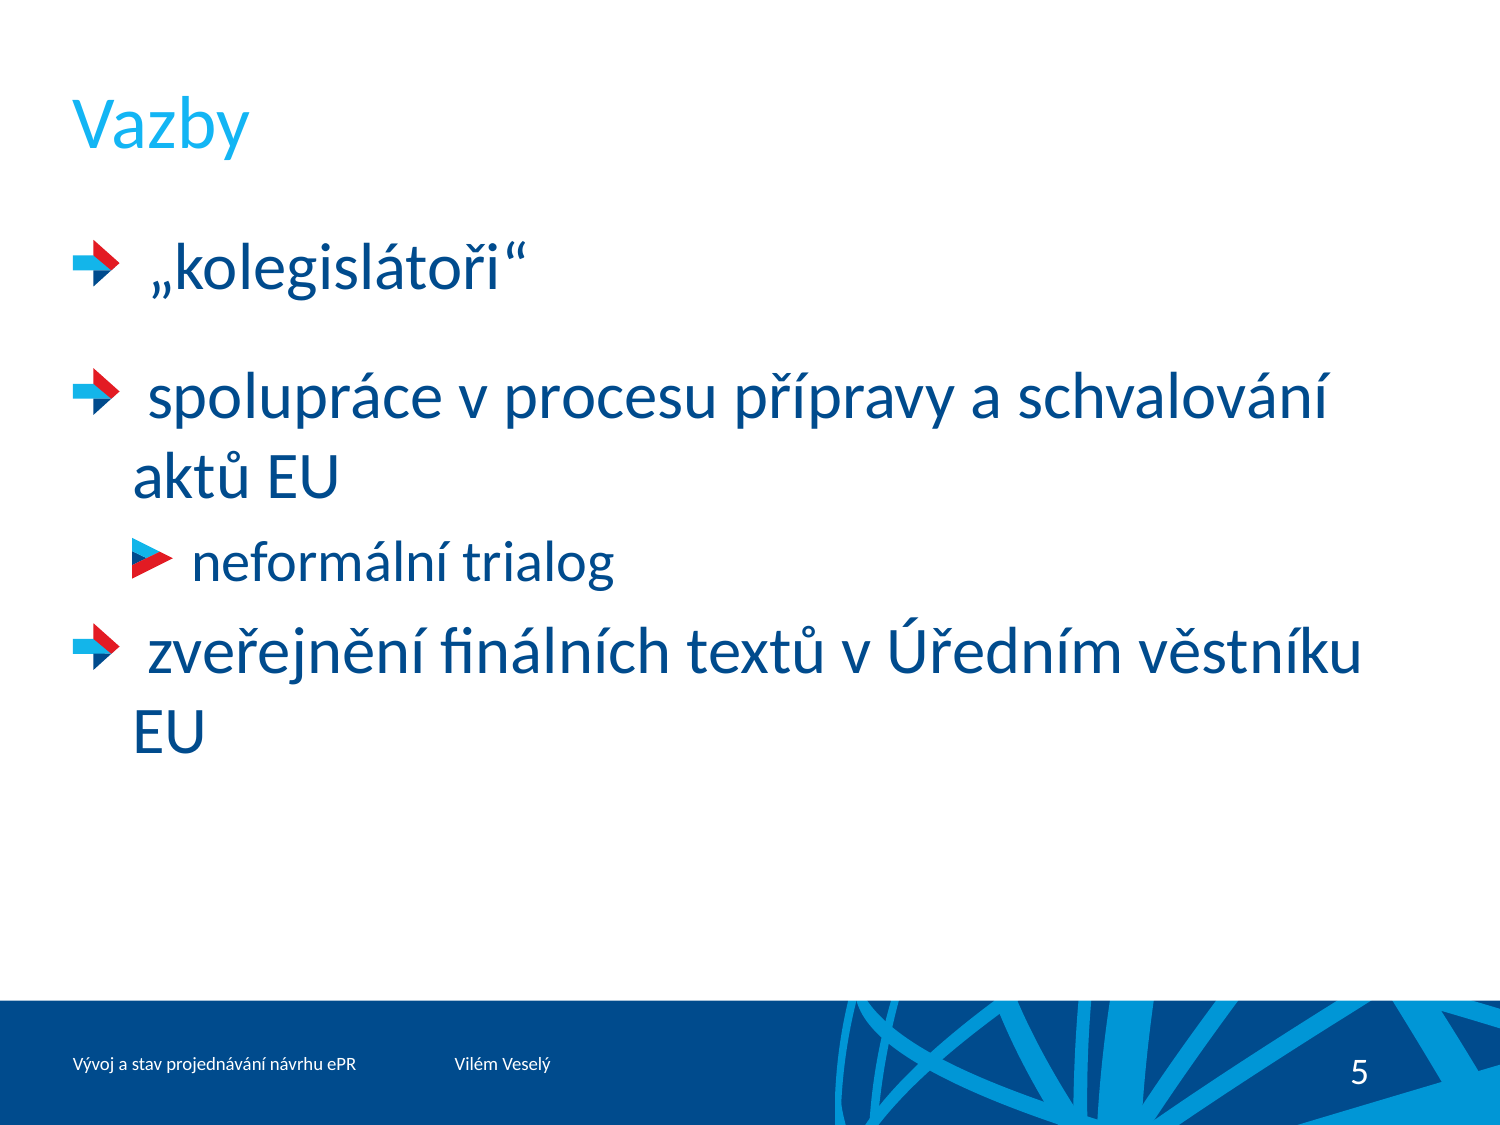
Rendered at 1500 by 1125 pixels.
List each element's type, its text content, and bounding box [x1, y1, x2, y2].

list „kolegislátoři“ spolupráce v procesu přípravy a schvalování aktů EU neformální trialog zveřejnění finálních textů v Úředním věstníku EU [72, 164, 1425, 928]
title Vazby [72, 73, 1425, 164]
